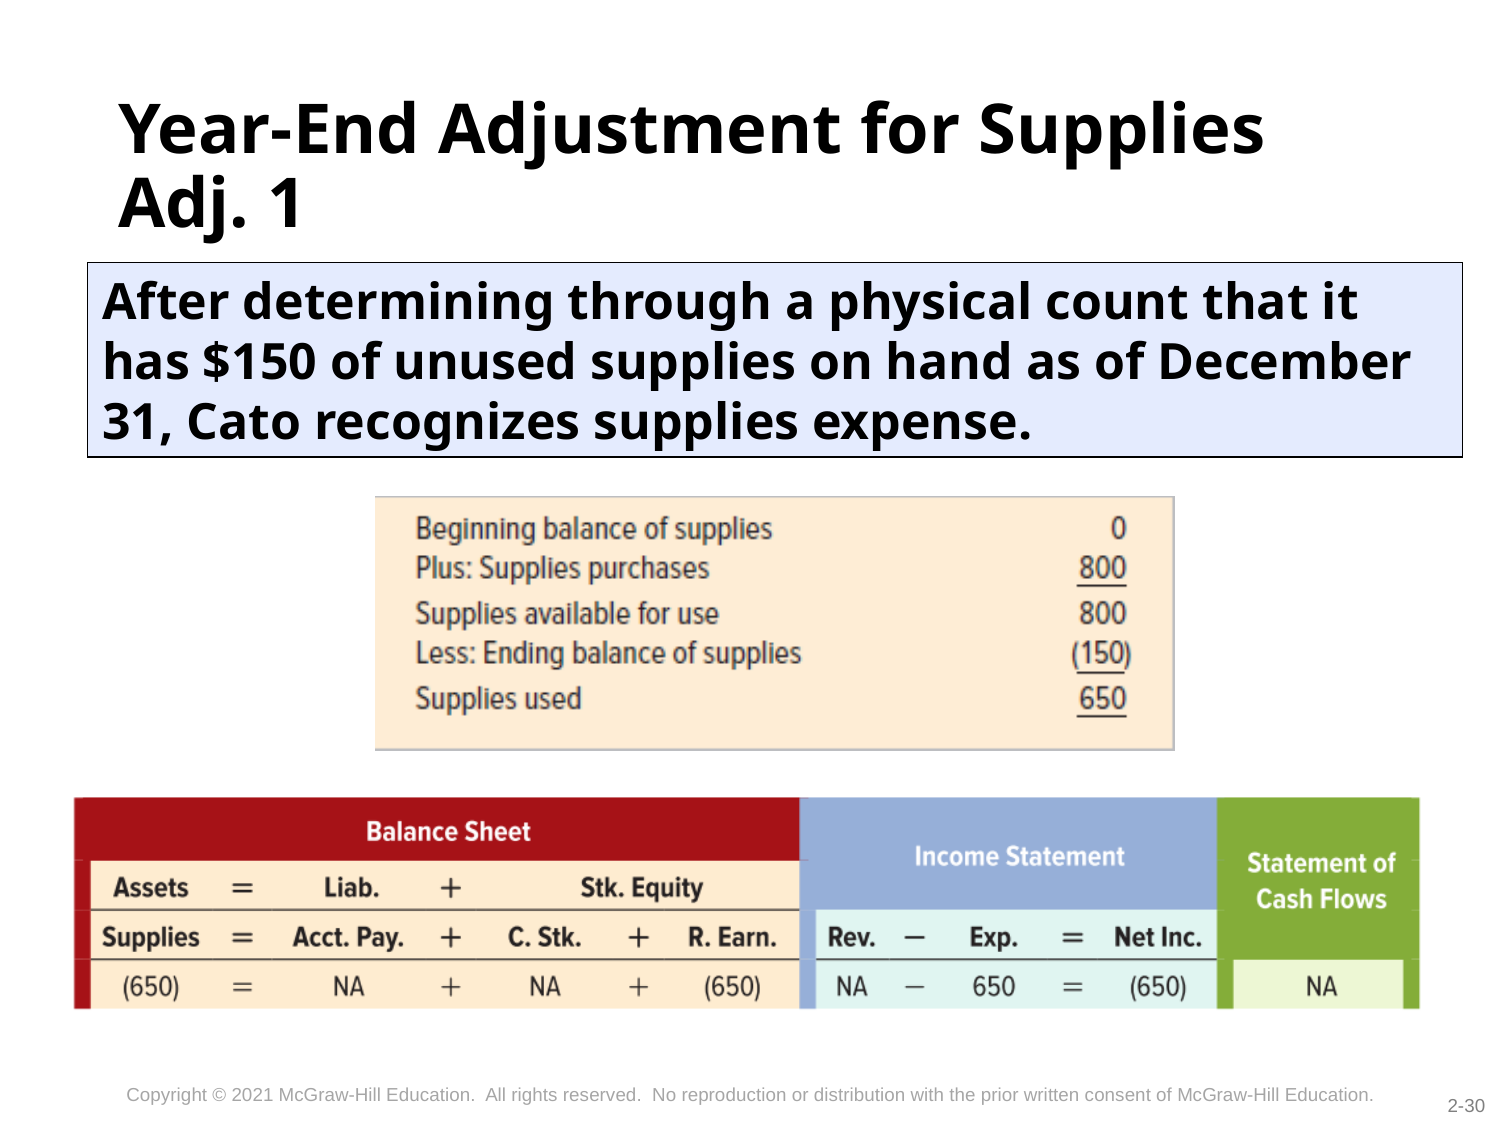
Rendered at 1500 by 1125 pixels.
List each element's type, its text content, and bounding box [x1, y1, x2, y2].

text_box After determining through a physical count that it has $150 of unused supplies on hand as of December 31, Cato recognizes supplies expense. [87, 262, 1463, 458]
picture [375, 495, 1175, 751]
title Year-End Adjustment for Supplies Adj. 1 [103, 59, 1397, 262]
picture [70, 787, 1430, 1018]
